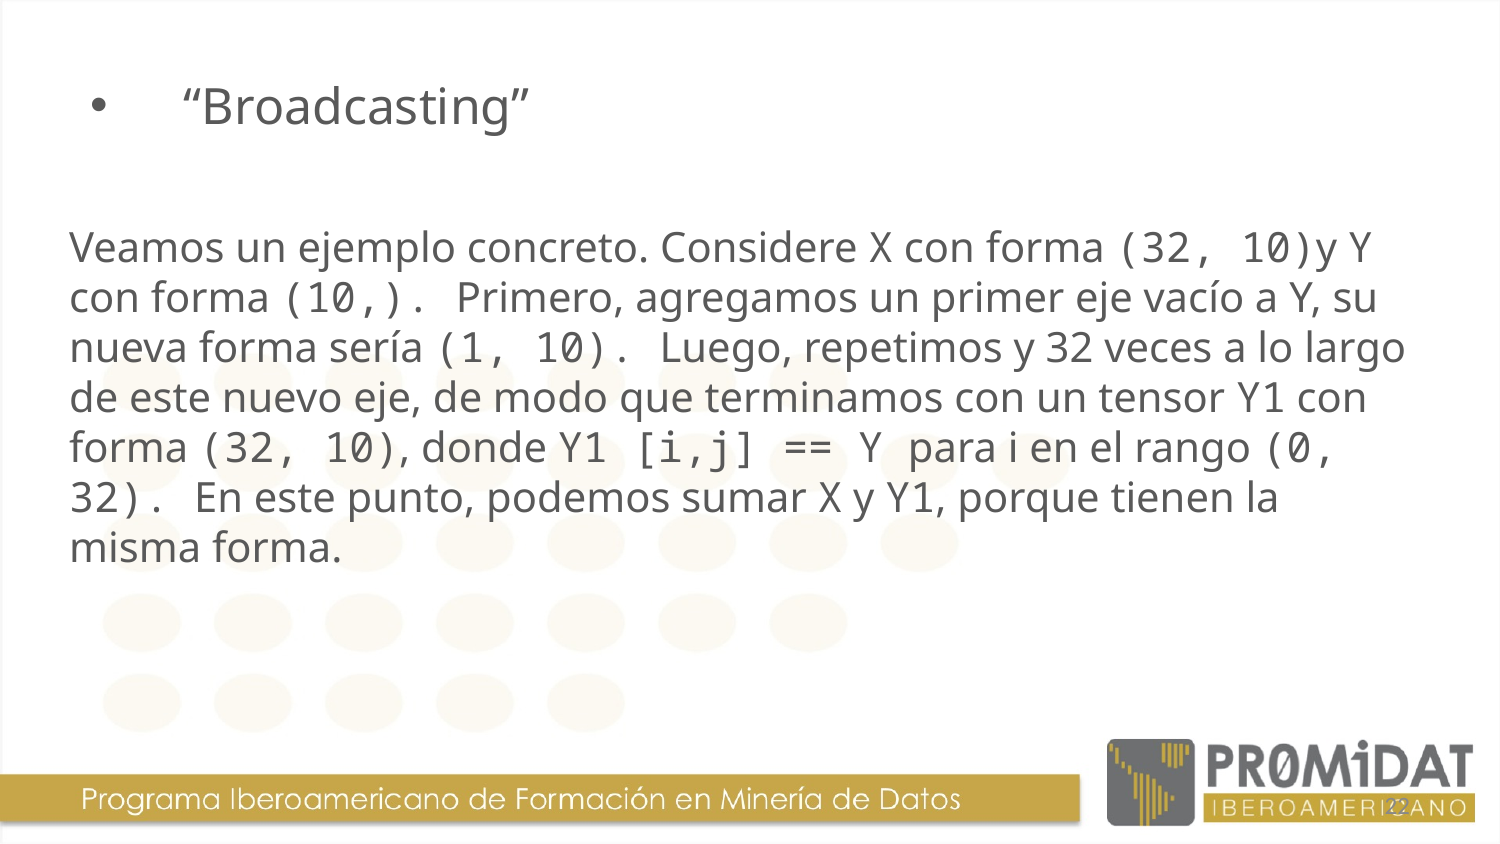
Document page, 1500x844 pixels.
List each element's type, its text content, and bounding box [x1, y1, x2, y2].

title “Broadcasting” [75, 33, 1425, 155]
picture [0, 0, 1500, 844]
list Veamos un ejemplo concreto. Considere X con forma (32, 10)y Y con forma (10,). Primero, agregamos un primer eje vacío a Y, su nueva forma sería (1, 10). Luego, repetimos y 32 veces a lo largo de este nuevo eje, de modo que terminamos con un tensor Y1 con forma (32, 10), donde Y1 [i,j] == Y para i en el rango (0, 32). En este punto, podemos sumar X y Y1, porque tienen la misma forma. [54, 155, 1425, 763]
slide_number 22 [1074, 782, 1425, 828]
